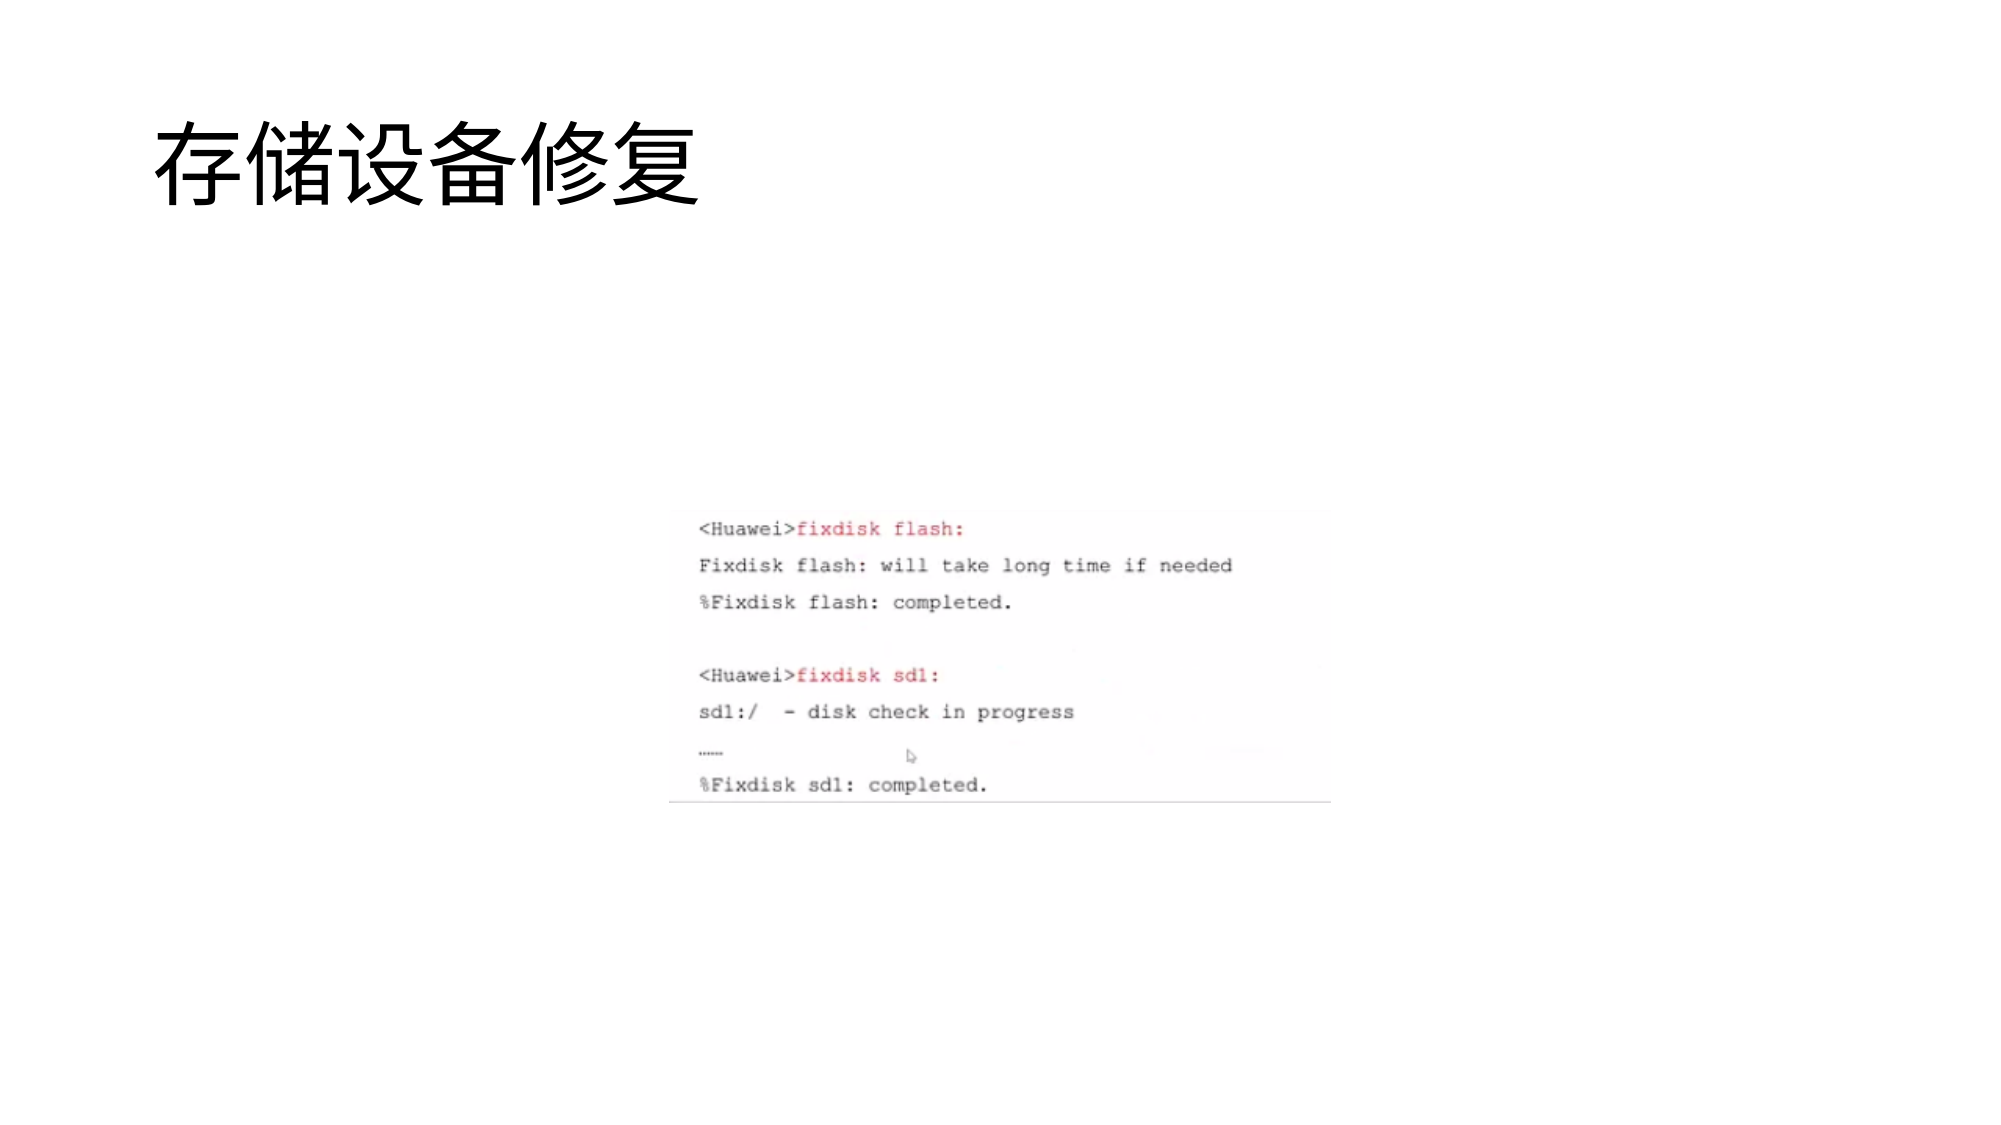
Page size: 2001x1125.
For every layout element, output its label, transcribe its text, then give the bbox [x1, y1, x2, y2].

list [669, 510, 1331, 803]
title 存储设备修复 [137, 59, 1863, 278]
